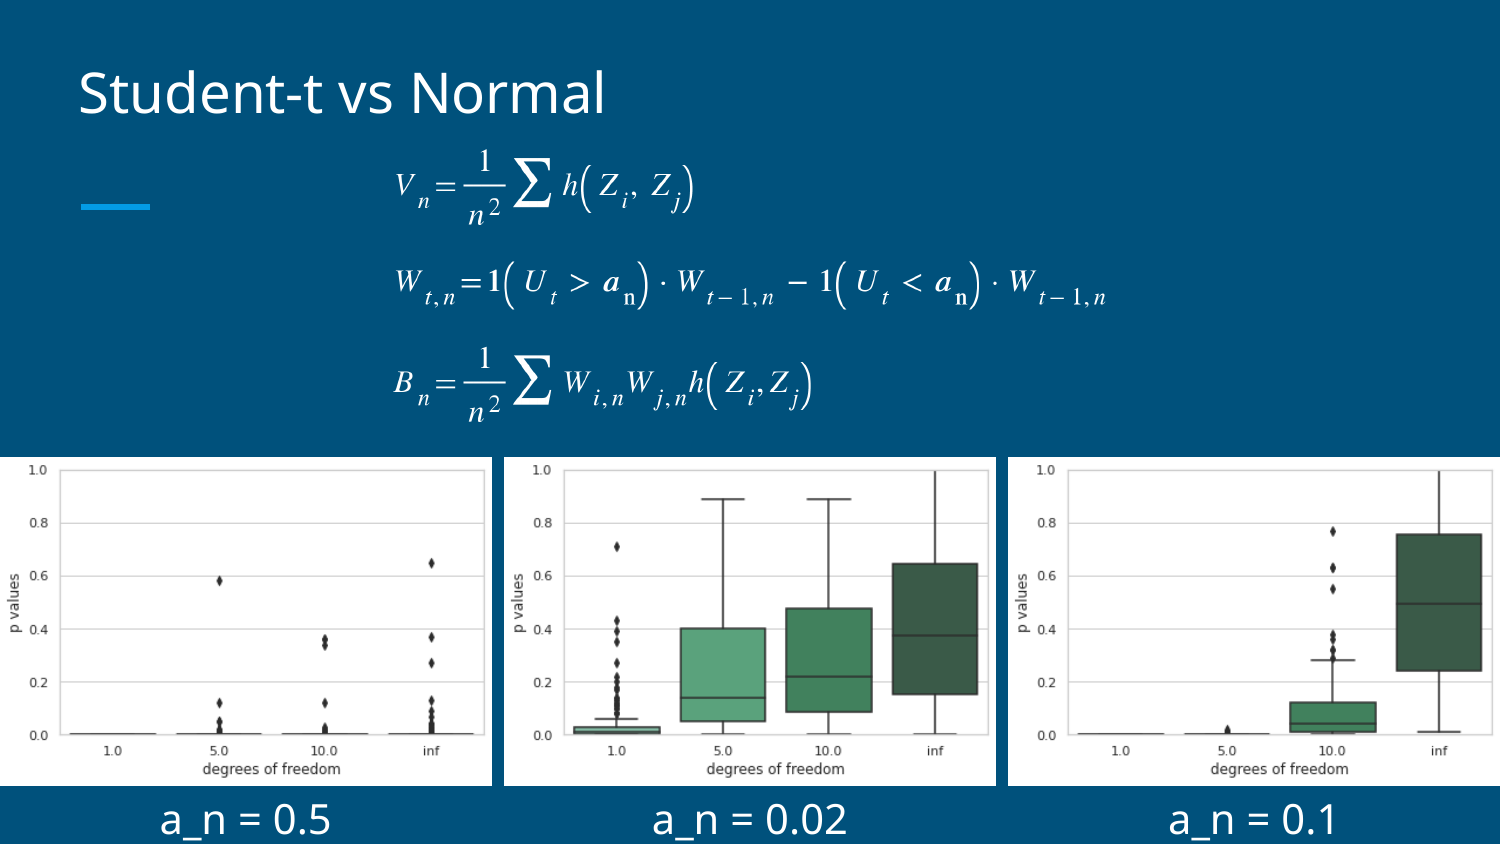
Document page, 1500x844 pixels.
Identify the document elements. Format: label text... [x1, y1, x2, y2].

picture [601, 175, 617, 194]
picture [470, 212, 475, 224]
picture [689, 271, 695, 290]
picture [1012, 271, 1018, 289]
picture [515, 159, 550, 207]
picture [630, 372, 635, 389]
picture [576, 372, 582, 390]
picture [527, 271, 532, 289]
picture [567, 372, 572, 389]
picture [1009, 458, 1500, 785]
picture [399, 175, 404, 193]
picture [944, 278, 950, 290]
picture [771, 372, 787, 391]
picture [612, 278, 618, 290]
picture [604, 279, 610, 291]
text_box a_n = 0.5 [0, 793, 492, 844]
picture [859, 271, 864, 289]
picture [653, 175, 669, 194]
picture [505, 458, 995, 785]
picture [681, 271, 686, 289]
picture [936, 279, 942, 291]
picture [727, 372, 743, 391]
picture [470, 409, 475, 421]
title Student-t vs Normal [63, 27, 1437, 140]
picture [1021, 271, 1027, 290]
picture [407, 271, 413, 290]
picture [515, 356, 550, 404]
picture [564, 177, 569, 194]
picture [643, 269, 647, 302]
picture [690, 371, 696, 391]
picture [639, 372, 645, 390]
text_box a_n = 0.1 [1008, 793, 1500, 844]
text_box a_n = 0.02 [504, 793, 996, 844]
picture [396, 372, 403, 391]
picture [0, 458, 491, 785]
picture [406, 380, 410, 391]
picture [399, 271, 404, 289]
